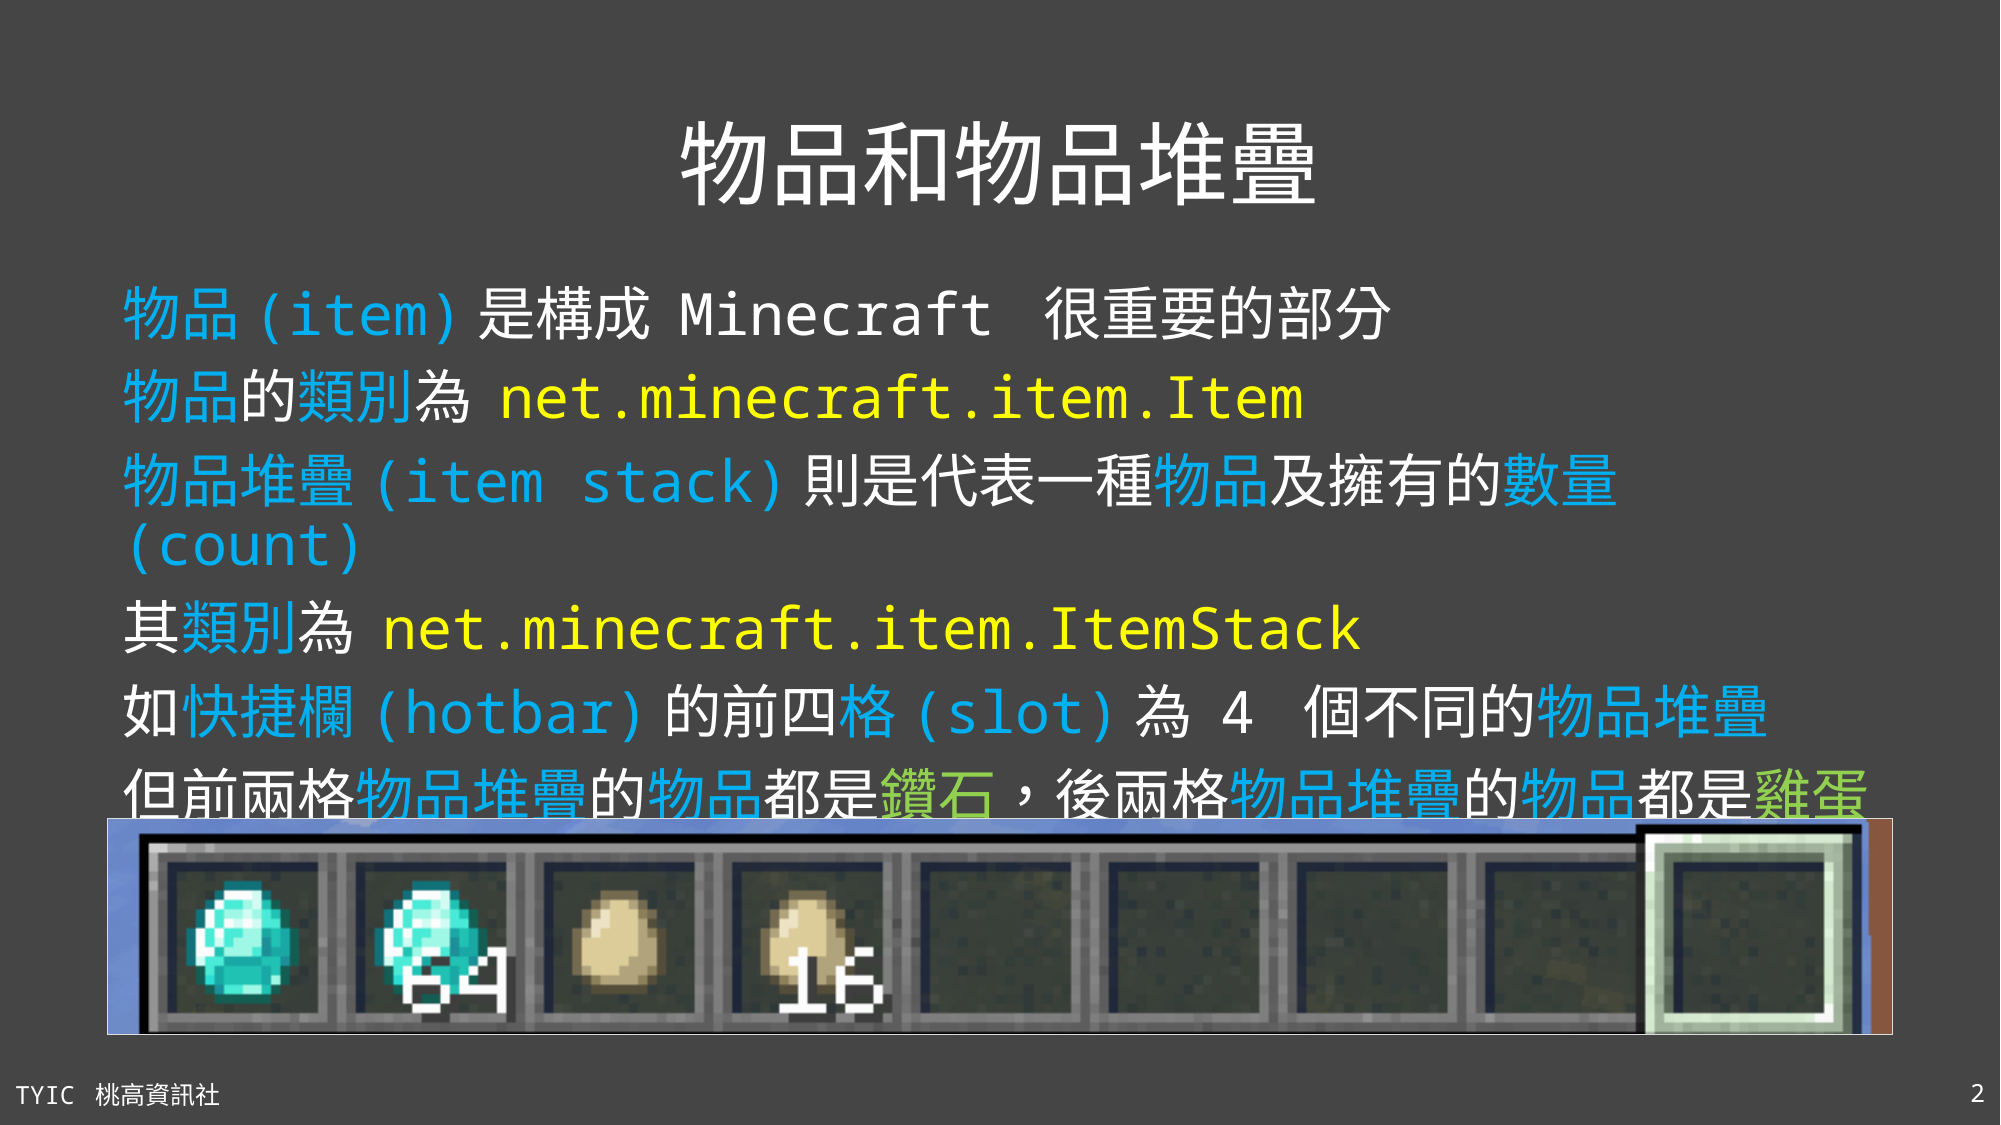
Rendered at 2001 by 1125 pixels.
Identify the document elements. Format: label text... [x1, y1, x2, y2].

list 物品(item)是構成 Minecraft 很重要的部分 物品的類別為 net.minecraft.item.Item 物品堆疊(item stack)則是代表一種物品及擁有的數量(count) 其類別為 net.minecraft.item.ItemStack 如快捷欄(hotbar)的前四格(slot)為 4 個不同的物品堆疊 但前兩格物品堆疊的物品都是鑽石，後兩格物品堆疊的物品都是雞蛋 [107, 277, 1893, 796]
picture [107, 817, 1893, 1035]
title 物品和物品堆疊 [137, 59, 1863, 277]
